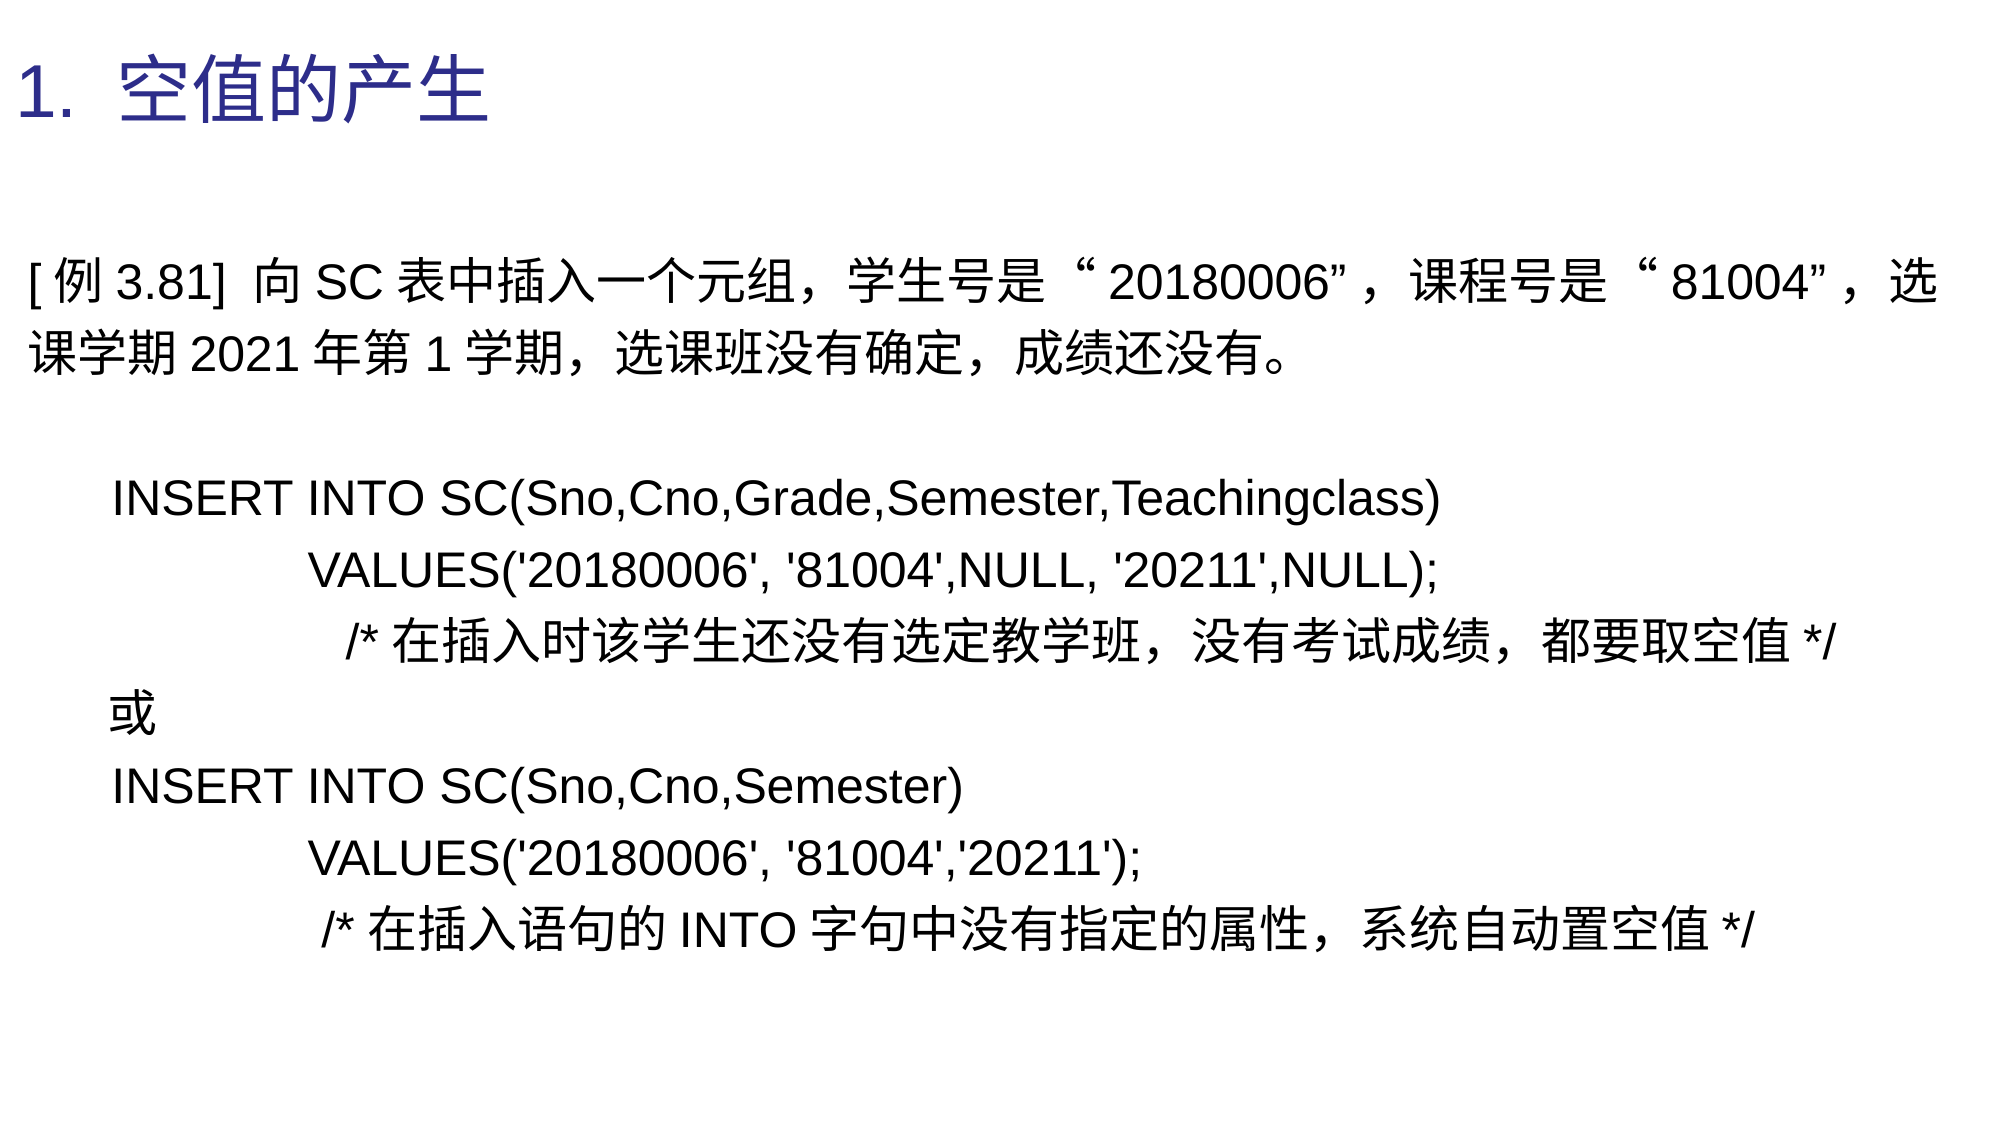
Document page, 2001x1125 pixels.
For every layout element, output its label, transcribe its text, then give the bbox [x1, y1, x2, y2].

list [例3.81] 向SC表中插入一个元组，学生号是“20180006”，课程号是“81004”，选课学期2021年第1学期，选课班没有确定，成绩还没有。 INSERT INTO SC(Sno,Cno,Grade,Semester,Teachingclass) VALUES('20180006', '81004',NULL, '20211',NULL); /*在插入时该学生还没有选定教学班，没有考试成绩，都要取空值*/ 或 INSERT INTO SC(Sno,Cno,Semester) VALUES('20180006', '81004','20211'); /*在插入语句的INTO字句中没有指定的属性，系统自动置空值*/ [12, 146, 2000, 1050]
title 1. 空值的产生 [0, 0, 1800, 181]
